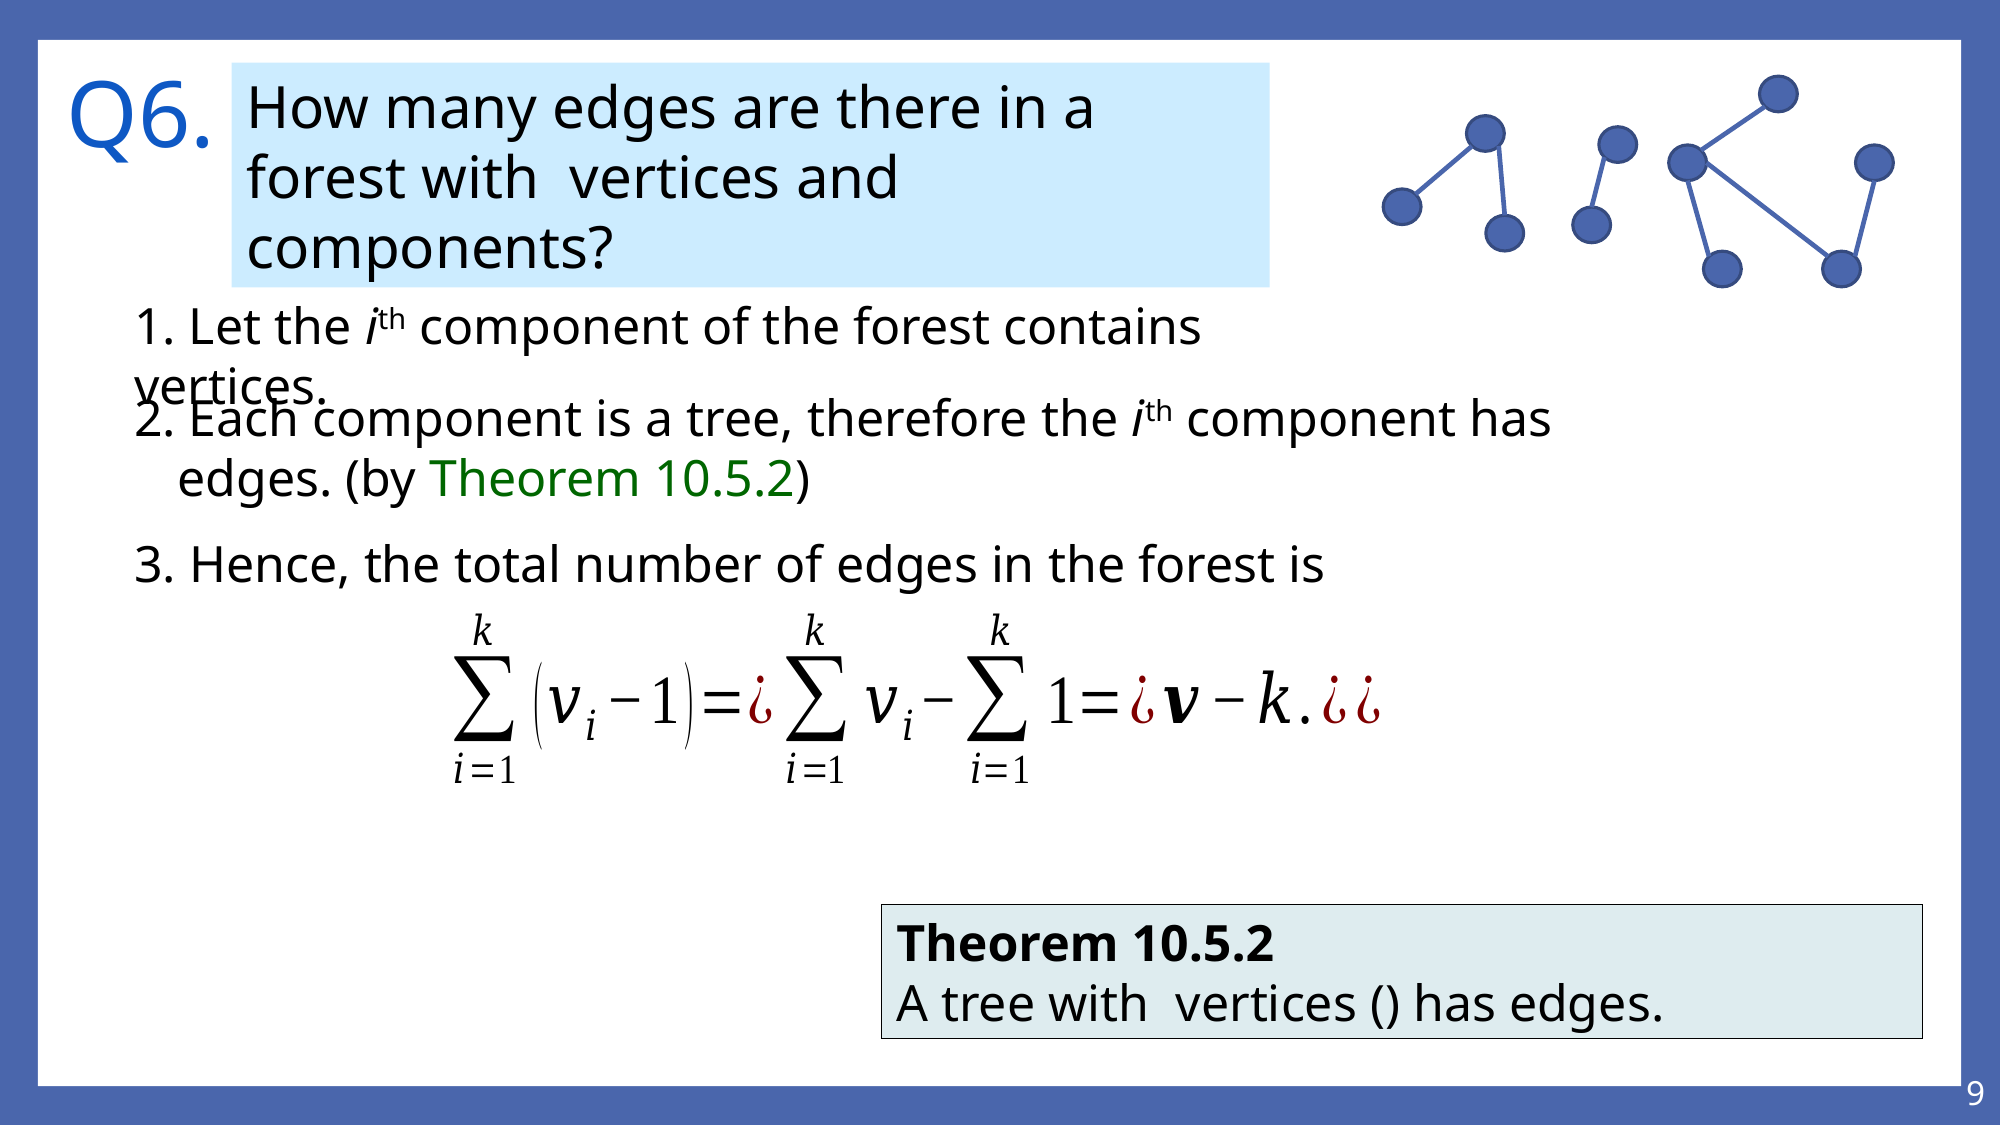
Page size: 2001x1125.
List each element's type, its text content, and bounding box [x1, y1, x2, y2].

text_box [1571, 206, 1613, 245]
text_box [1498, 145, 1505, 216]
text_box [1464, 114, 1506, 153]
text_box 3. Hence, the total number of edges in the forest is [119, 525, 1760, 601]
slide_number 9 [1720, 1065, 2000, 1125]
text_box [1415, 145, 1473, 195]
text_box [1597, 125, 1639, 164]
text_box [1668, 75, 1894, 288]
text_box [1591, 156, 1605, 208]
text_box [1484, 214, 1526, 253]
text_box [1381, 187, 1423, 227]
title Q6. [51, 37, 268, 185]
